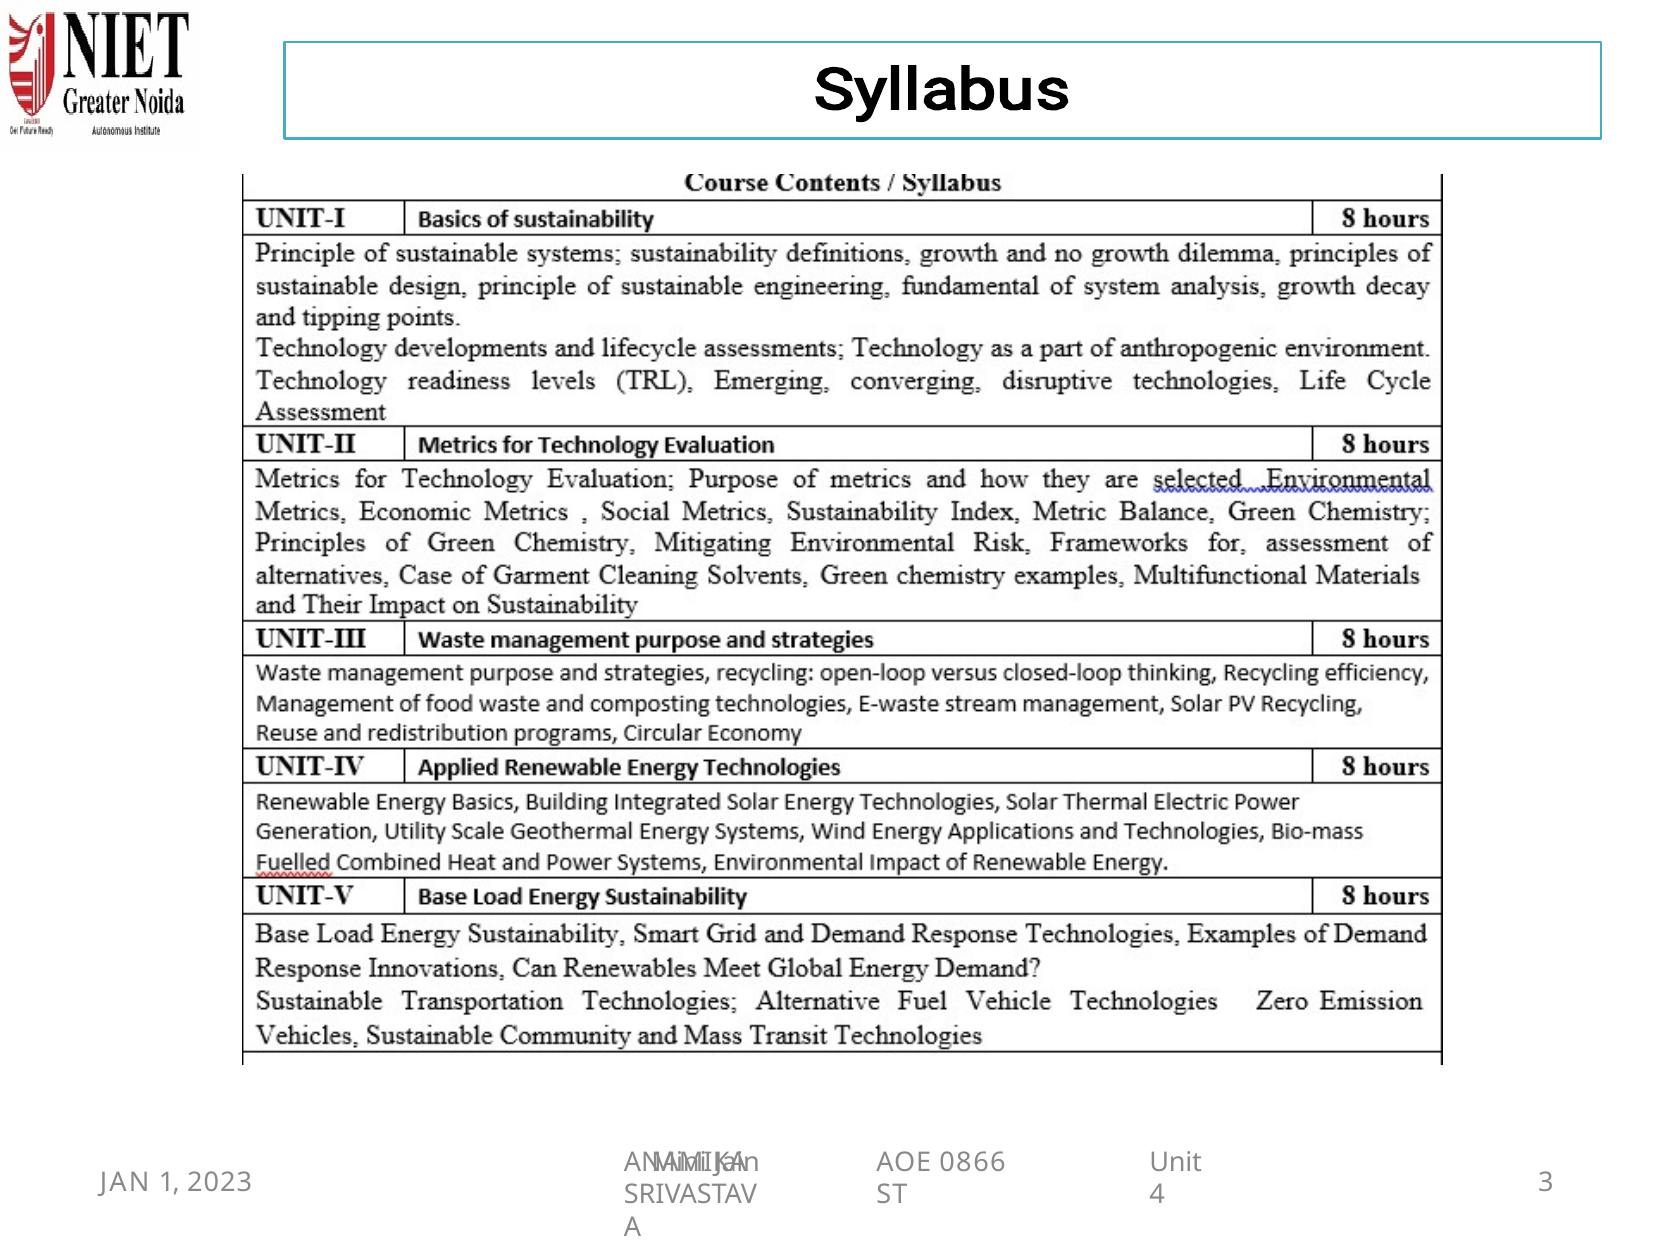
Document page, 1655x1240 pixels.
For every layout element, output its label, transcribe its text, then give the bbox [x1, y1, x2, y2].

text_box AOE 0866 ST [874, 1141, 1042, 1210]
text_box 3 [1536, 1161, 1556, 1197]
text_box Unit 4 [1147, 1141, 1225, 1210]
picture [242, 174, 1443, 1066]
slide_number ANAMIKA SRIVASTAVA [614, 1143, 768, 1202]
picture [0, 0, 201, 153]
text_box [284, 41, 1602, 139]
text_box JAN 1, 2023 [97, 1161, 255, 1197]
